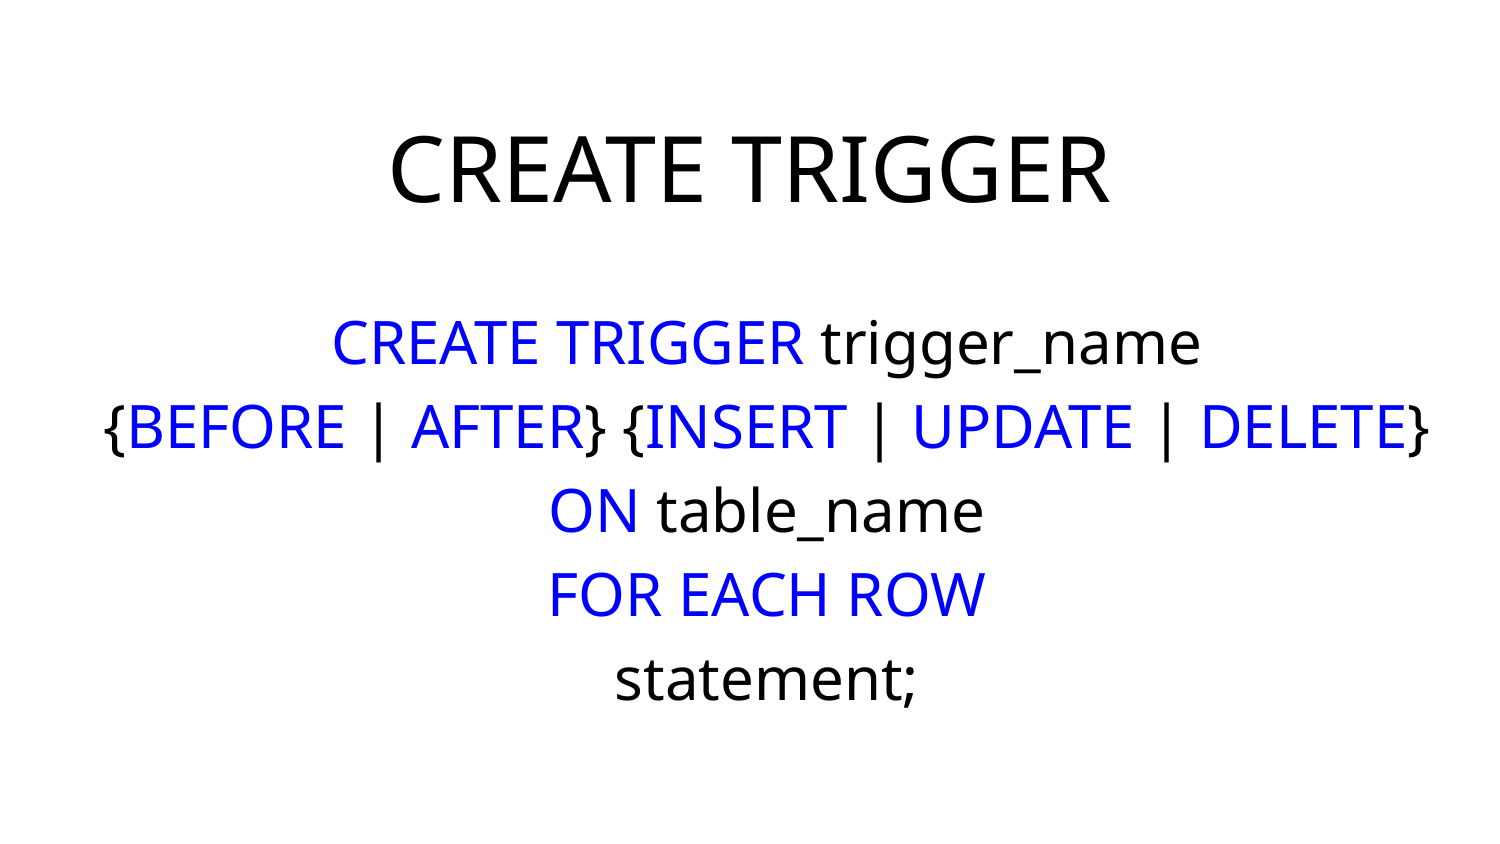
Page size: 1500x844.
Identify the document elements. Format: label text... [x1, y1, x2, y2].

title CREATE TRIGGER [51, 0, 1449, 296]
subtitle CREATE TRIGGER trigger_name {BEFORE | AFTER} {INSERT | UPDATE | DELETE} ON table_name FOR EACH ROW statement; [51, 296, 1449, 775]
